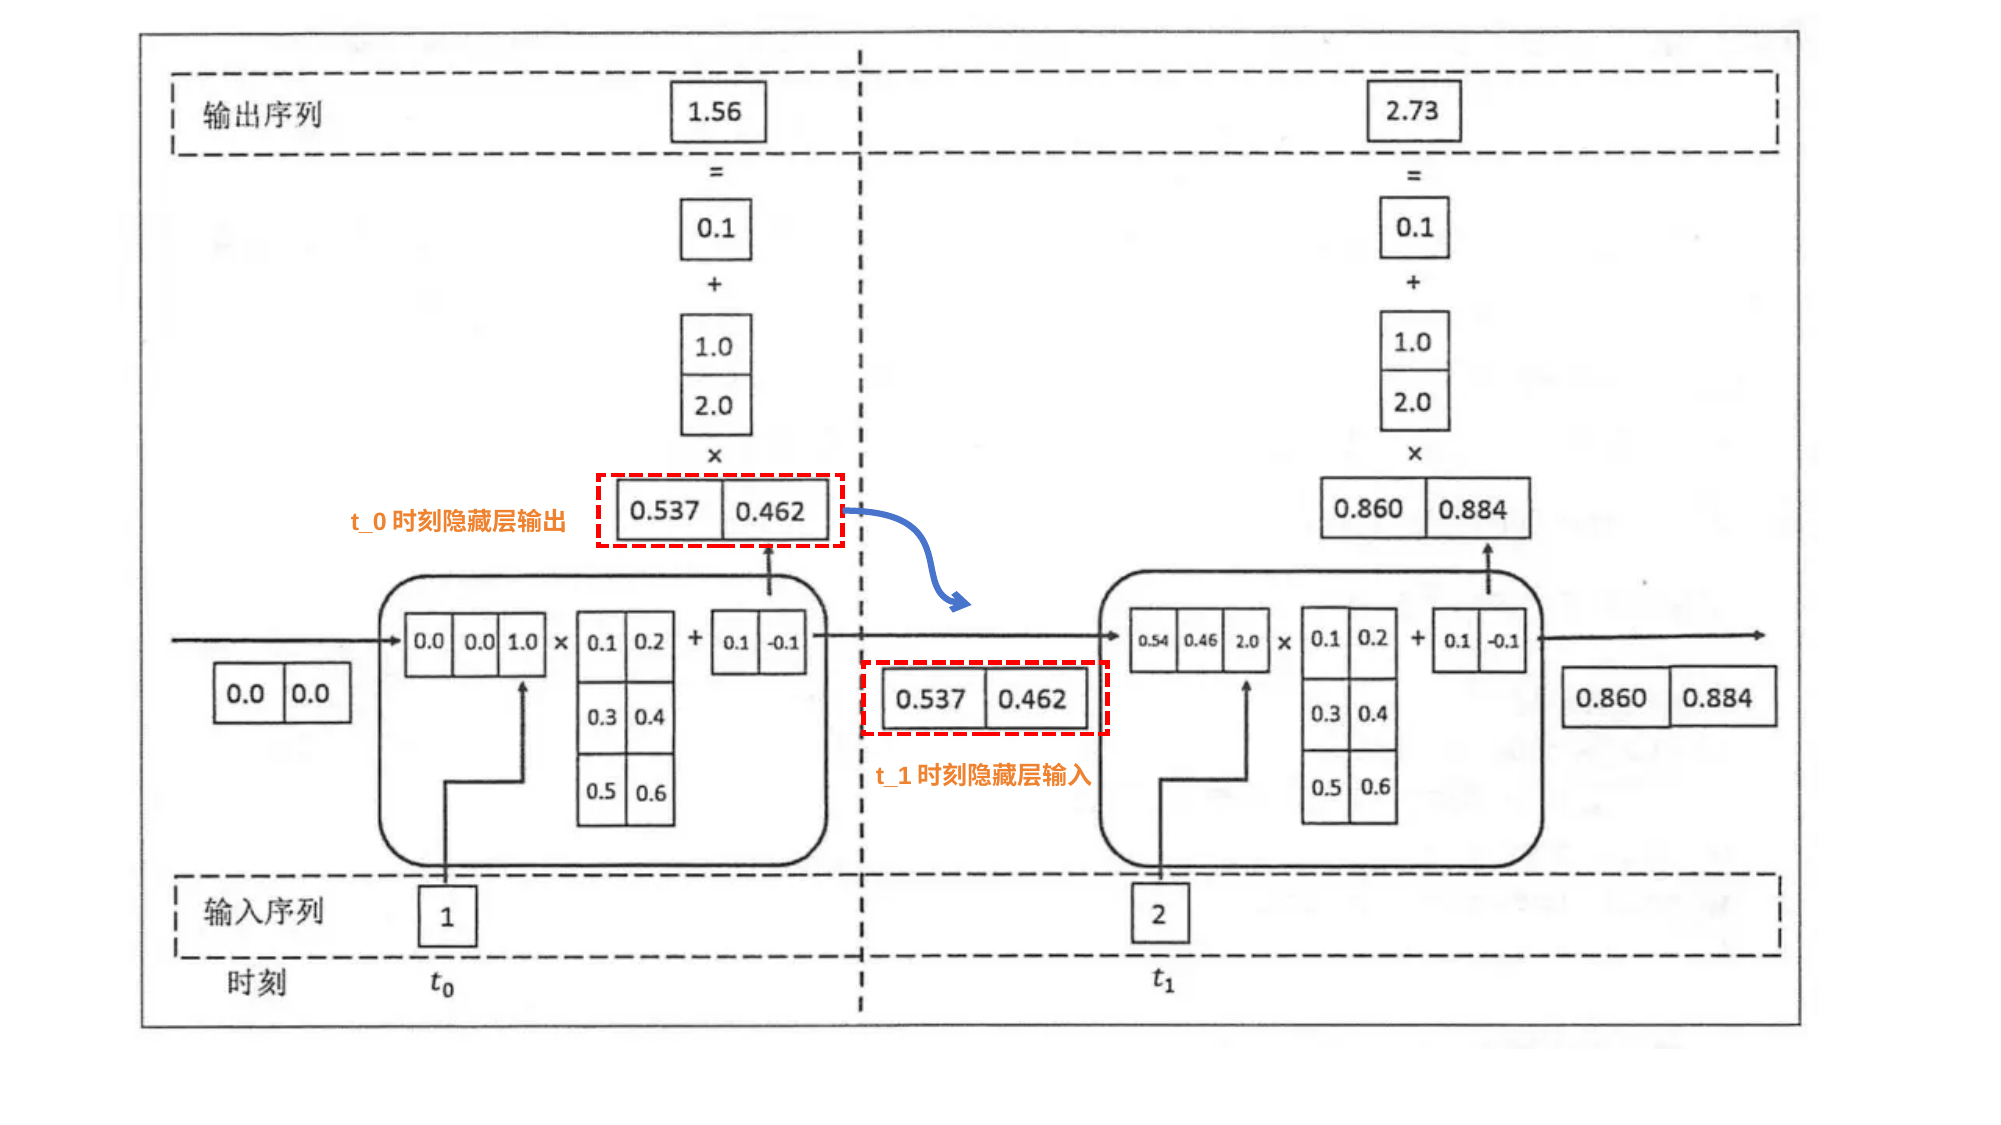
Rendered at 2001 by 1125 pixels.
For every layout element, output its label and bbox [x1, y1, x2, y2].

text_box [118, 13, 1820, 1049]
